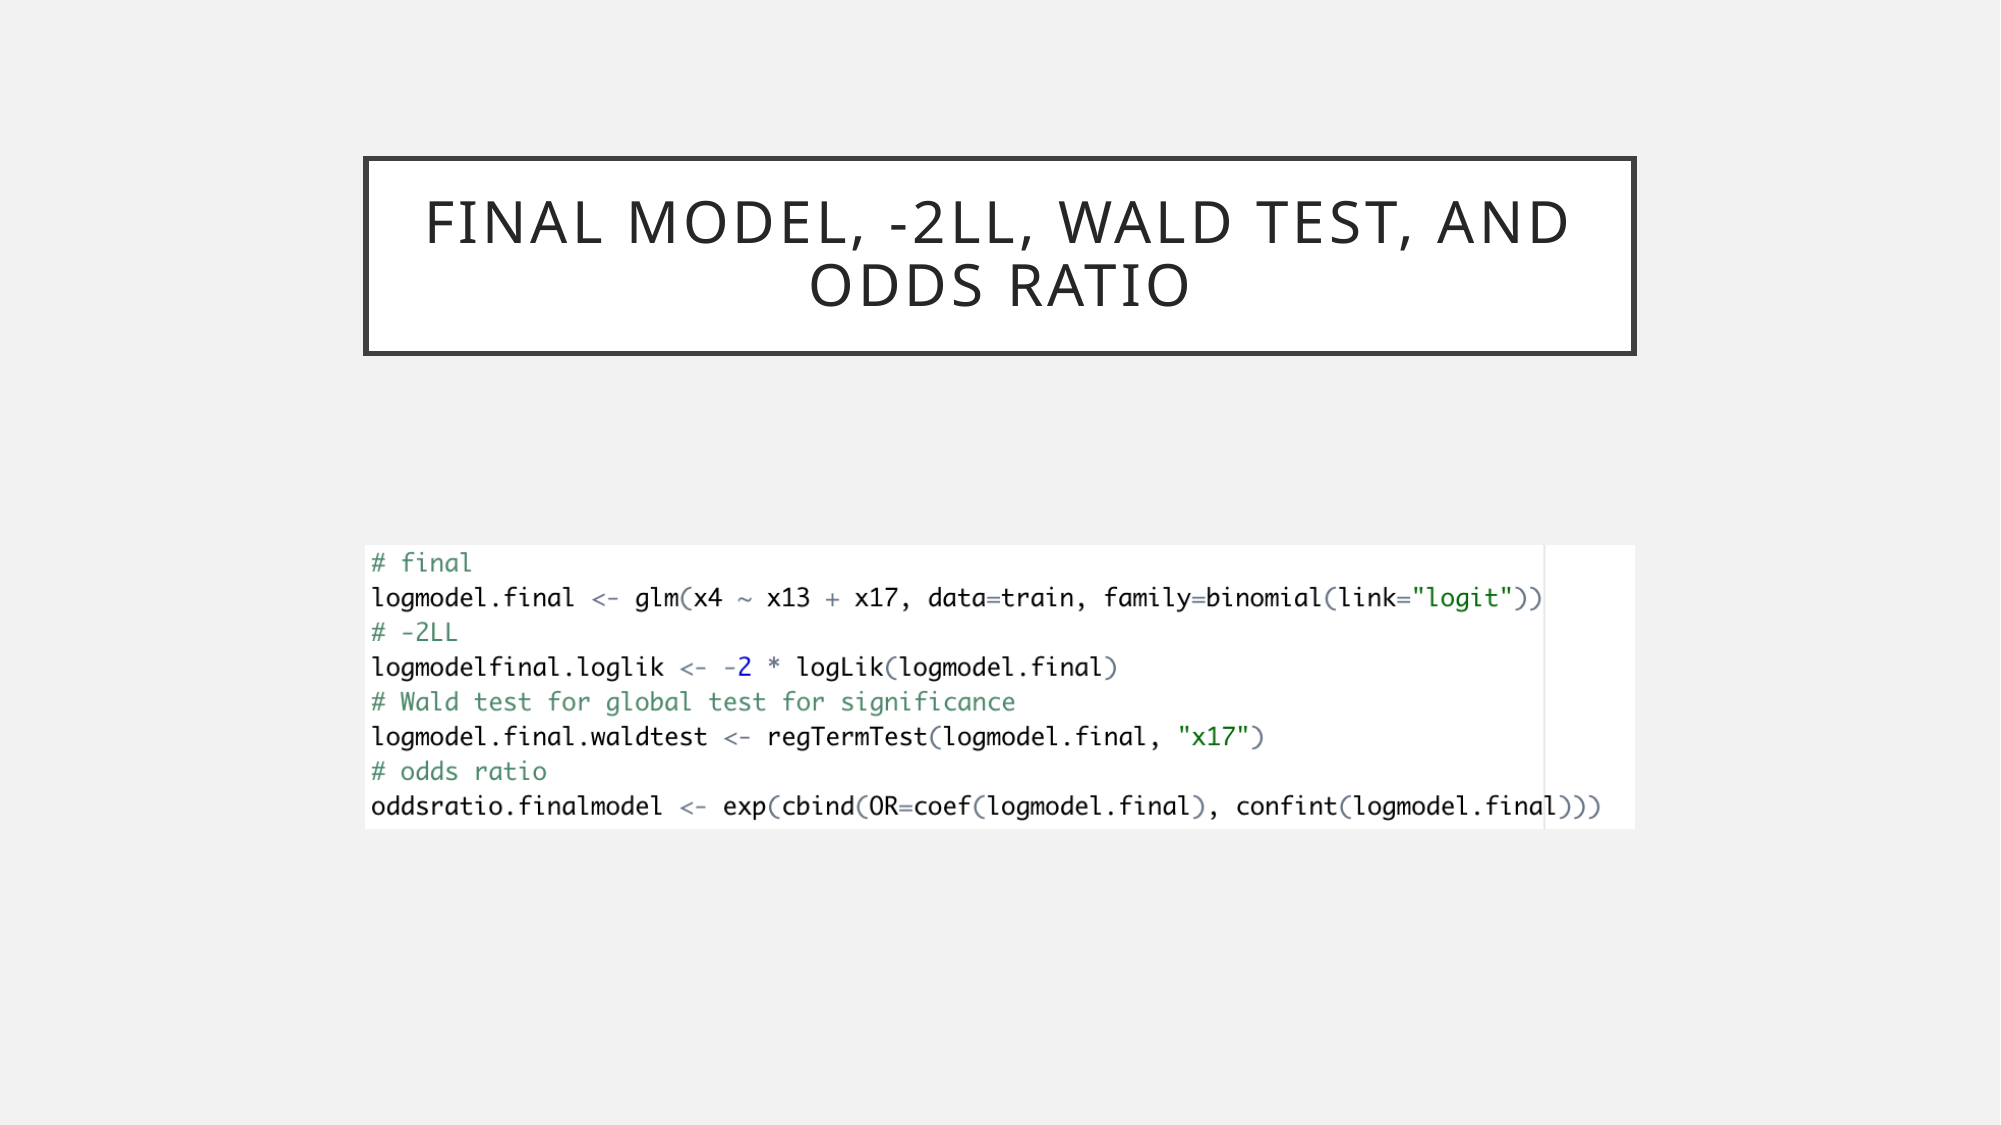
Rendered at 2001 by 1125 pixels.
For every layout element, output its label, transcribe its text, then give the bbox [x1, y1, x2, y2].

title Final model, -2ll, wald test, and odds ratio [363, 156, 1637, 356]
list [365, 545, 1635, 829]
